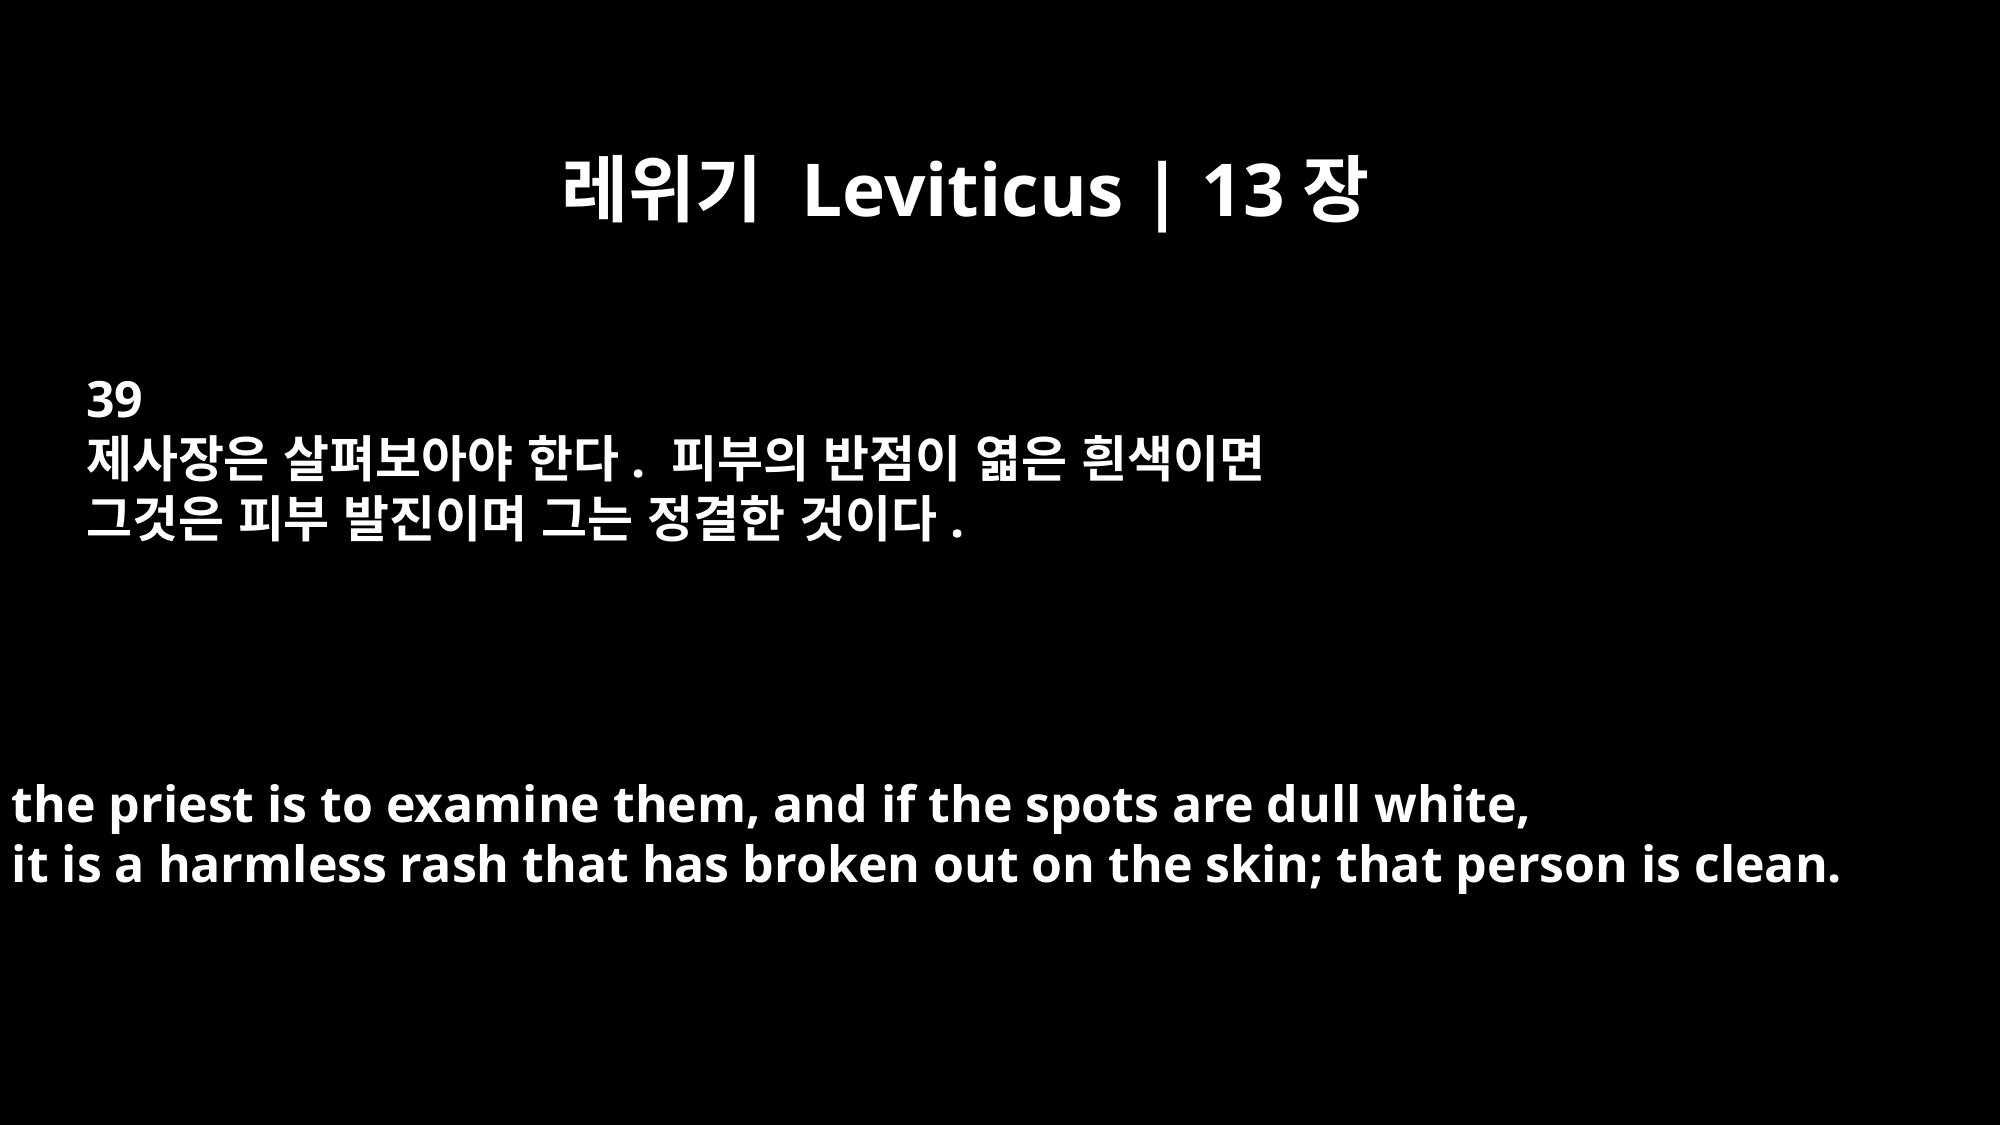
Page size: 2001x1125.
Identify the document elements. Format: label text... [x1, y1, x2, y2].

text_box 레위기 Leviticus | 13장 [546, 136, 1386, 239]
text_box 39 제사장은 살펴보아야 한다. 피부의 반점이 엷은 흰색이면 그것은 피부 발진이며 그는 정결한 것이다. [71, 359, 1281, 555]
text_box the priest is to examine them, and if the spots are dull white, it is a harmless rash that has broken out on the skin; that person is clean. [0, 764, 1858, 900]
